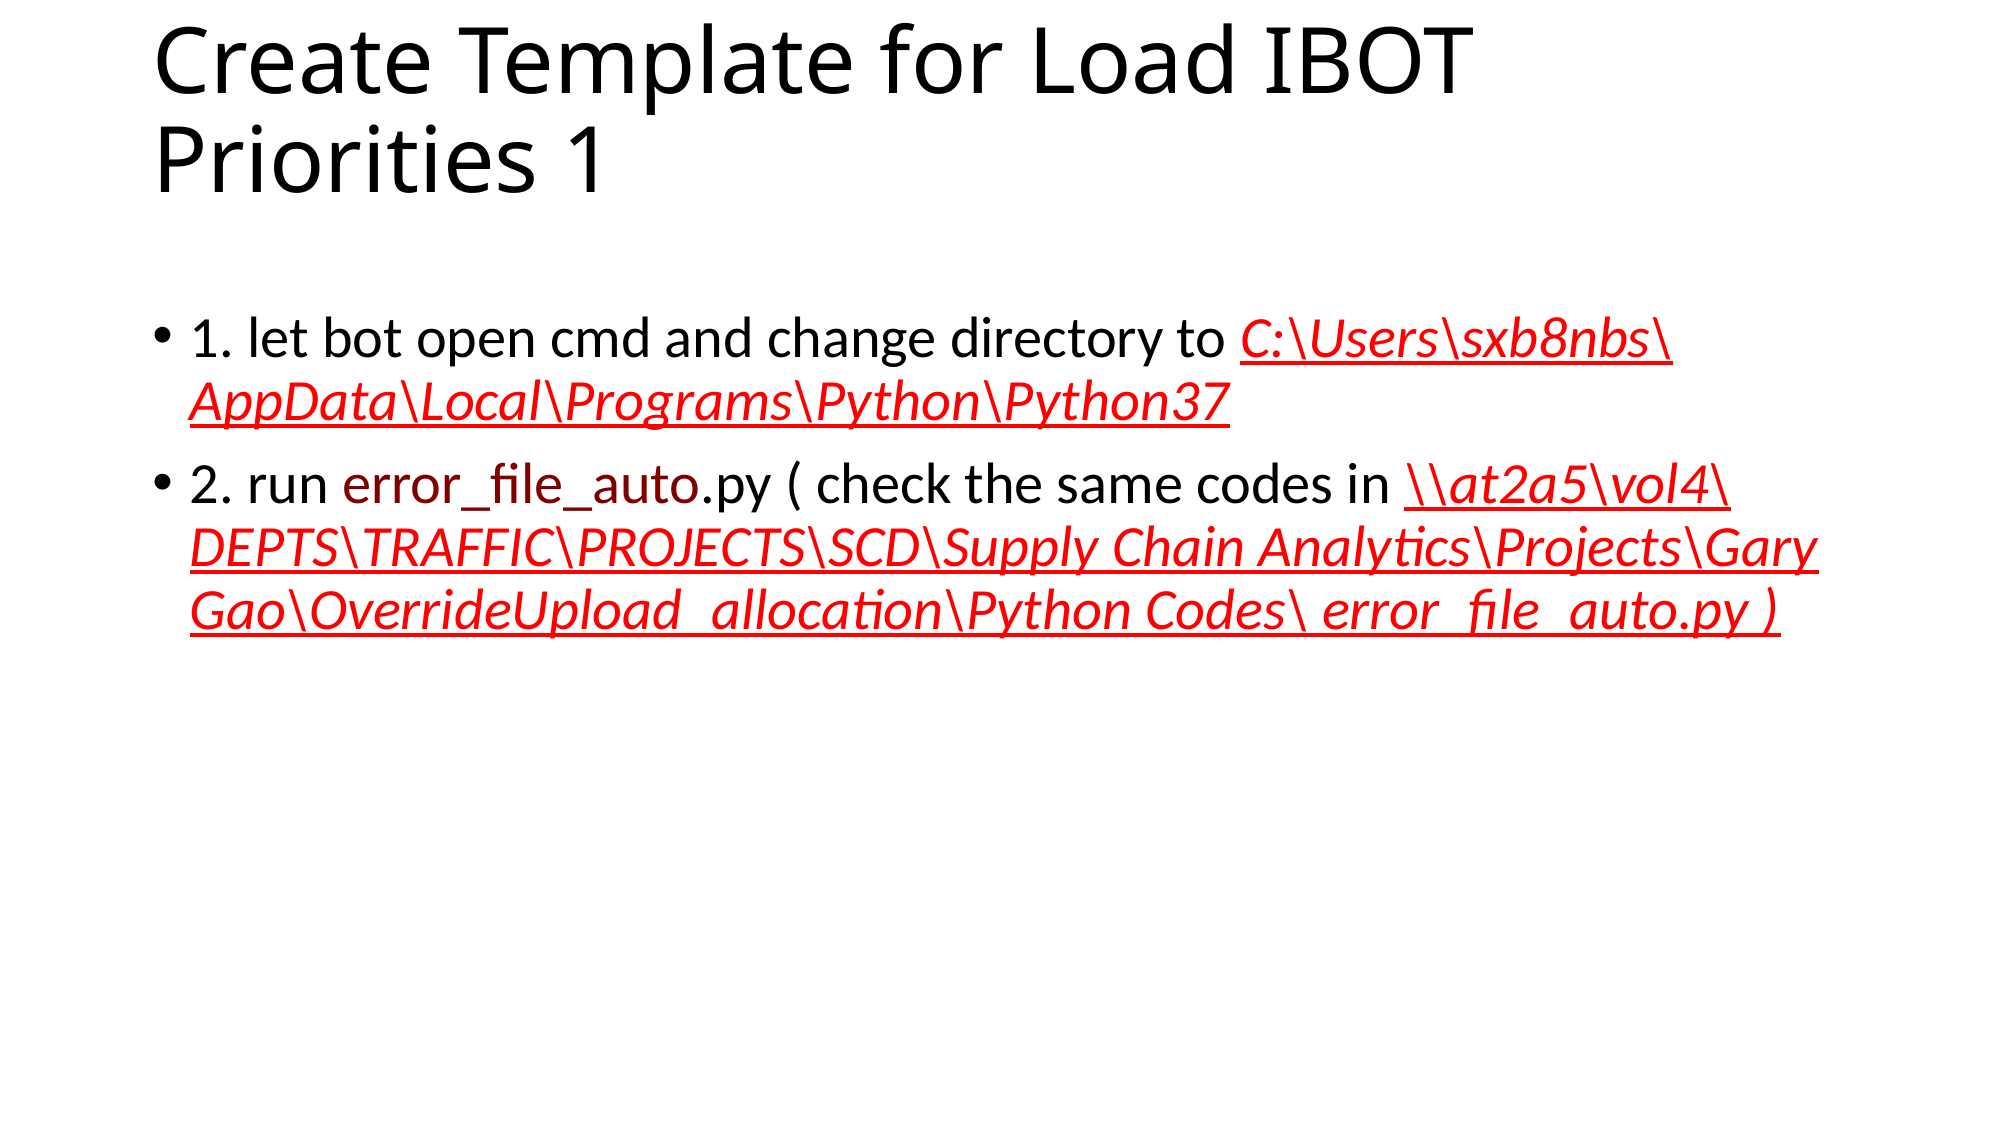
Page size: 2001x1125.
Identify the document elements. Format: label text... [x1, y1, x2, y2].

title Create Template for Load IBOT Priorities 1 [137, 59, 1863, 278]
list 1. let bot open cmd and change directory to C:\Users\sxb8nbs\AppData\Local\Programs\Python\Python37 2. run error_file_auto.py ( check the same codes in \\at2a5\vol4\DEPTS\TRAFFIC\PROJECTS\SCD\Supply Chain Analytics\Projects\Gary Gao\OverrideUpload_allocation\Python Codes\ error_file_auto.py ) [137, 299, 1863, 1014]
